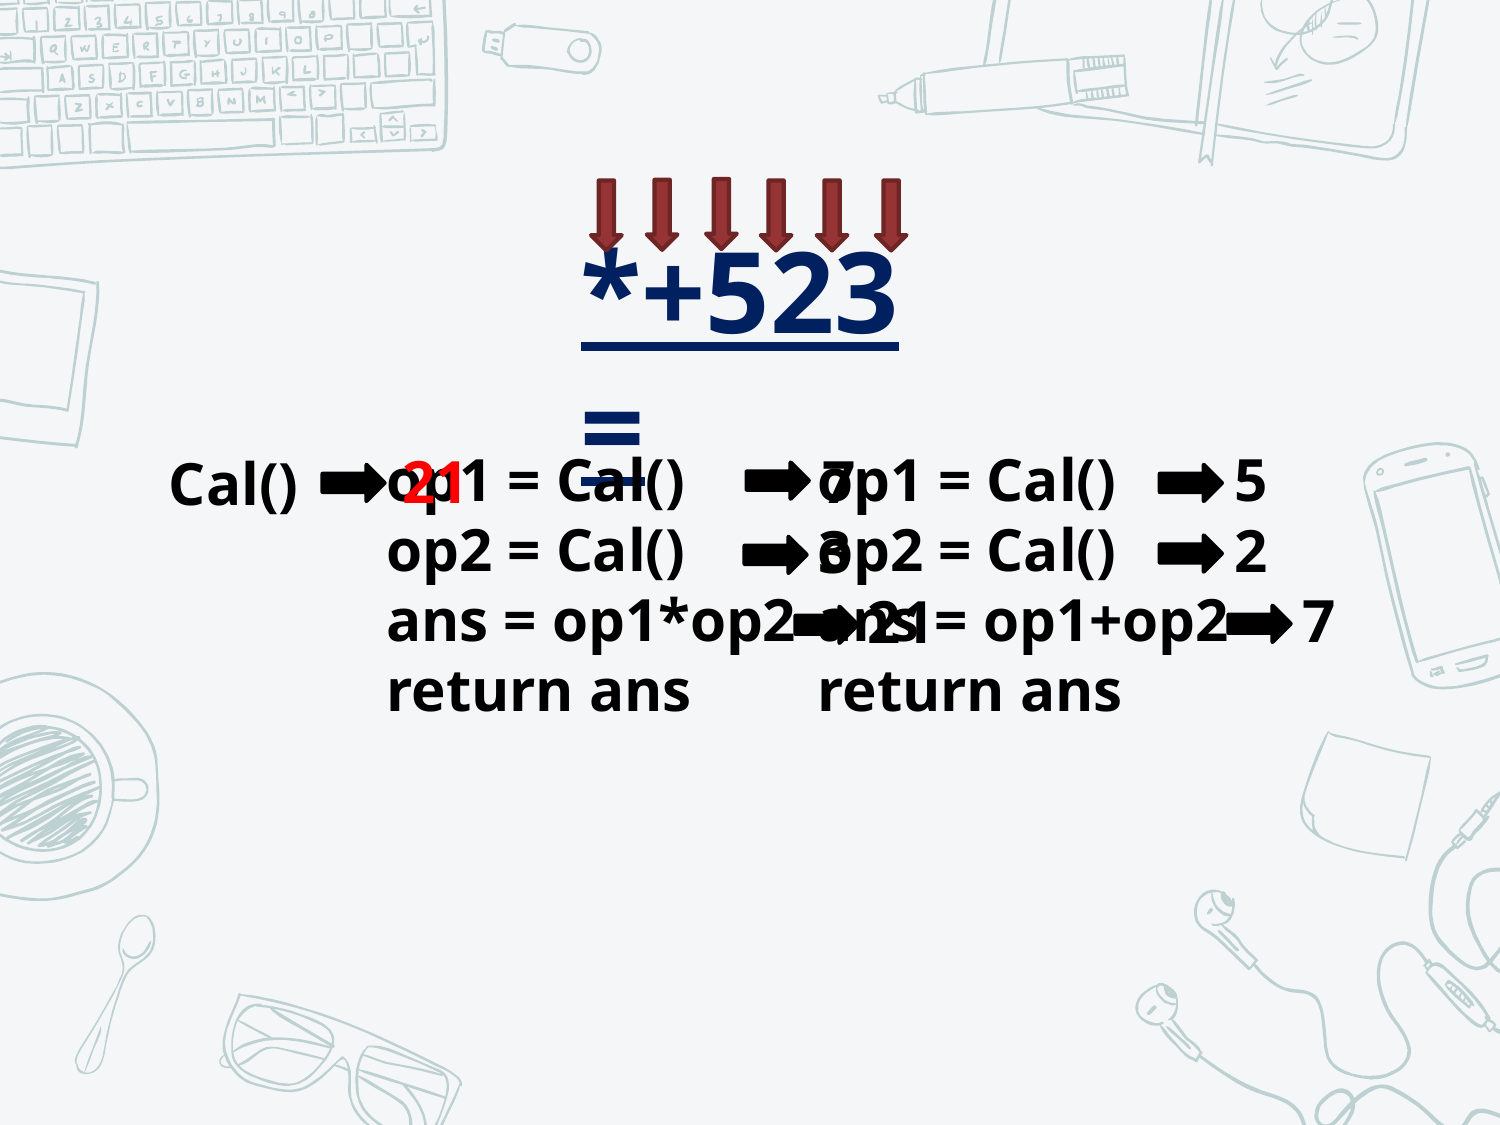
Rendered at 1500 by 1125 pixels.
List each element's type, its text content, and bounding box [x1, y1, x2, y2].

text_box 3 [804, 507, 867, 593]
text_box 2 [1219, 506, 1283, 592]
text_box [1157, 533, 1219, 574]
text_box op1 = Cal() op2 = Cal() ans = op1*op2 return ans [371, 435, 802, 731]
text_box [873, 178, 909, 253]
text_box [742, 534, 804, 575]
text_box [793, 604, 853, 645]
text_box [1226, 603, 1288, 644]
text_box [320, 462, 371, 504]
text_box 21 [853, 577, 950, 663]
text_box [644, 177, 680, 252]
text_box op1 = Cal() op2 = Cal() ans = op1+op2 return ans [802, 435, 1244, 731]
text_box 7 [807, 437, 871, 523]
text_box 21 [387, 437, 484, 523]
text_box [814, 178, 850, 253]
text_box 5 [1219, 435, 1283, 506]
text_box Cal() [154, 440, 314, 525]
text_box [704, 176, 739, 252]
text_box *+523= [565, 214, 934, 435]
text_box 7 [1288, 576, 1351, 662]
text_box [744, 460, 807, 501]
text_box [758, 178, 794, 253]
text_box [589, 178, 624, 253]
text_box [1157, 462, 1219, 504]
